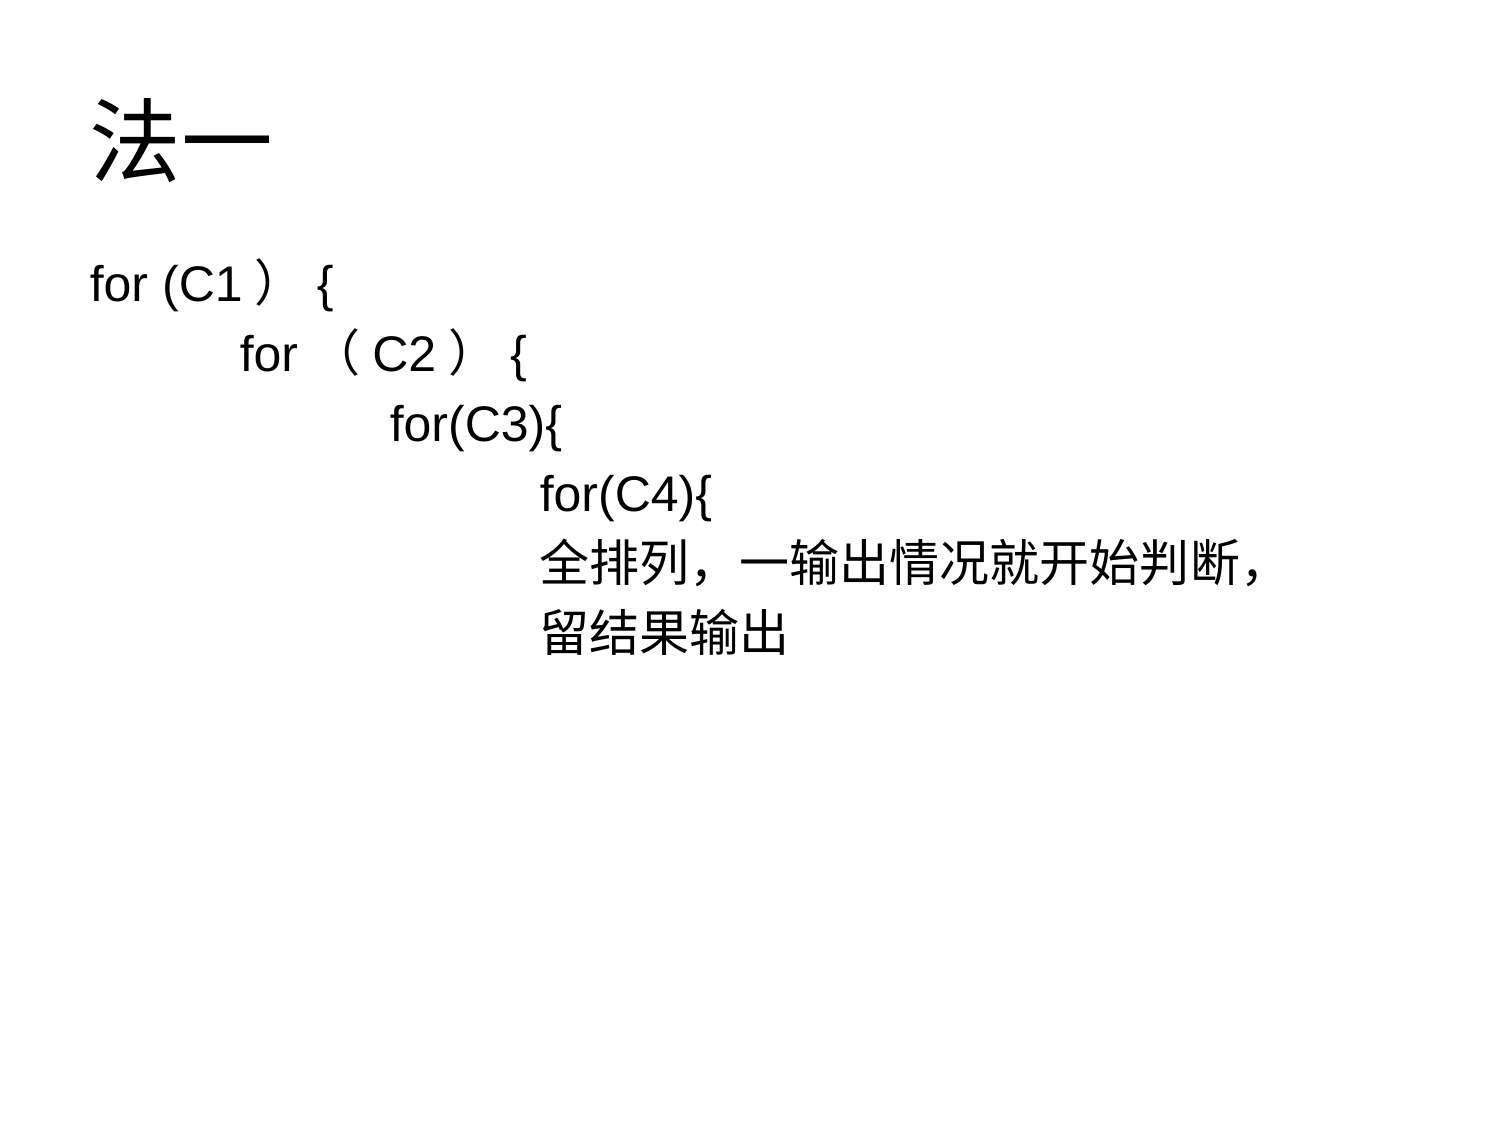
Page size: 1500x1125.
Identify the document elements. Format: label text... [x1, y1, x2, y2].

list for (C1）{ for（C2）{ for(C3){ for(C4){ 全排列，一输出情况就开始判断， 留结果输出 [74, 244, 1426, 1006]
title 法一 [74, 44, 1426, 233]
